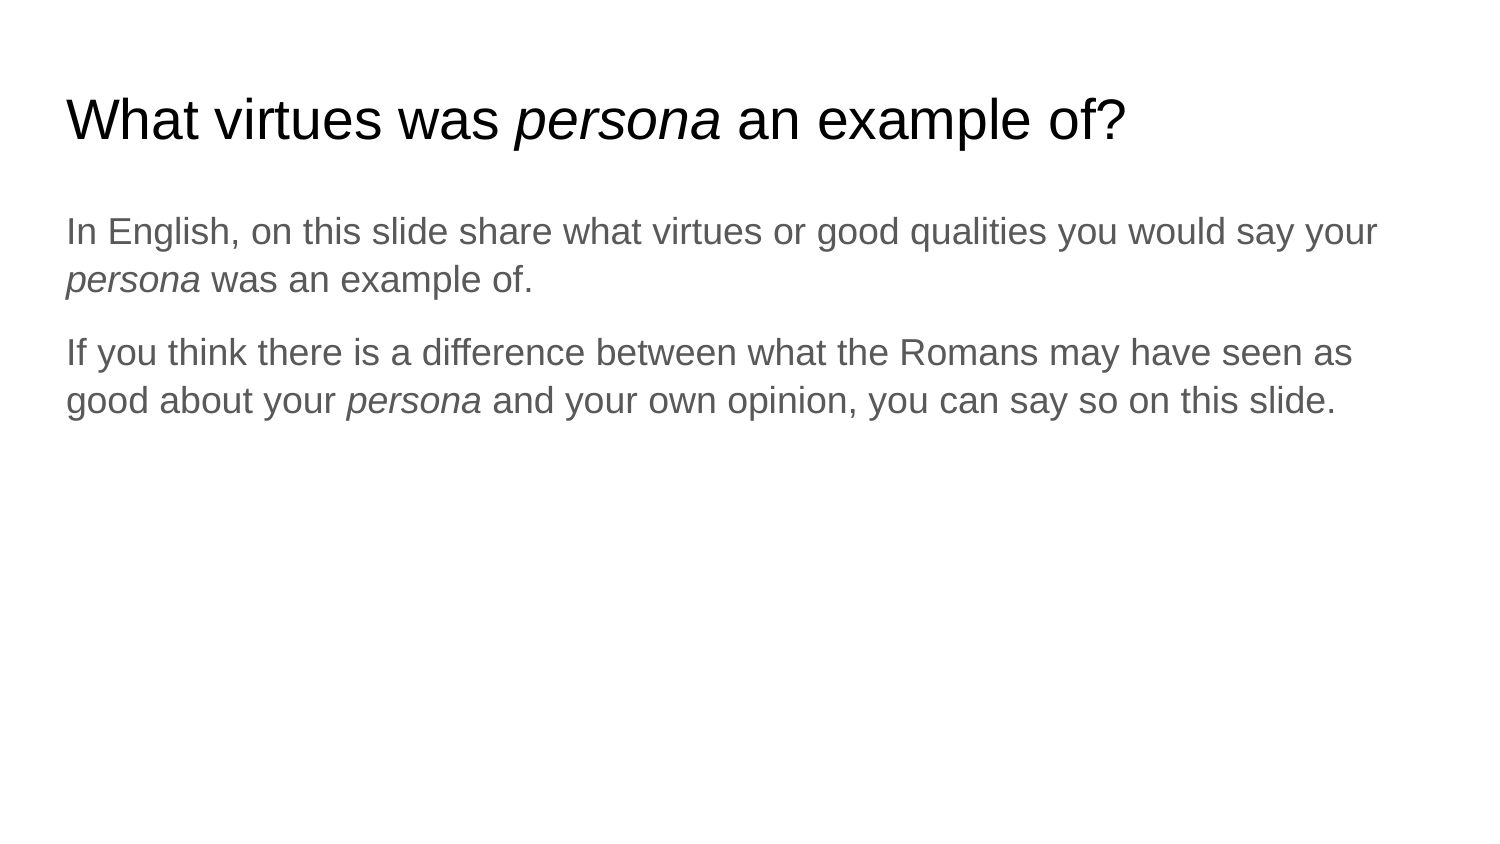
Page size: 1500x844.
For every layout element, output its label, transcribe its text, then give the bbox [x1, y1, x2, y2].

title What virtues was persona an example of? [51, 72, 1449, 167]
list In English, on this slide share what virtues or good qualities you would say your persona was an example of. If you think there is a difference between what the Romans may have seen as good about your persona and your own opinion, you can say so on this slide. [51, 189, 1449, 750]
